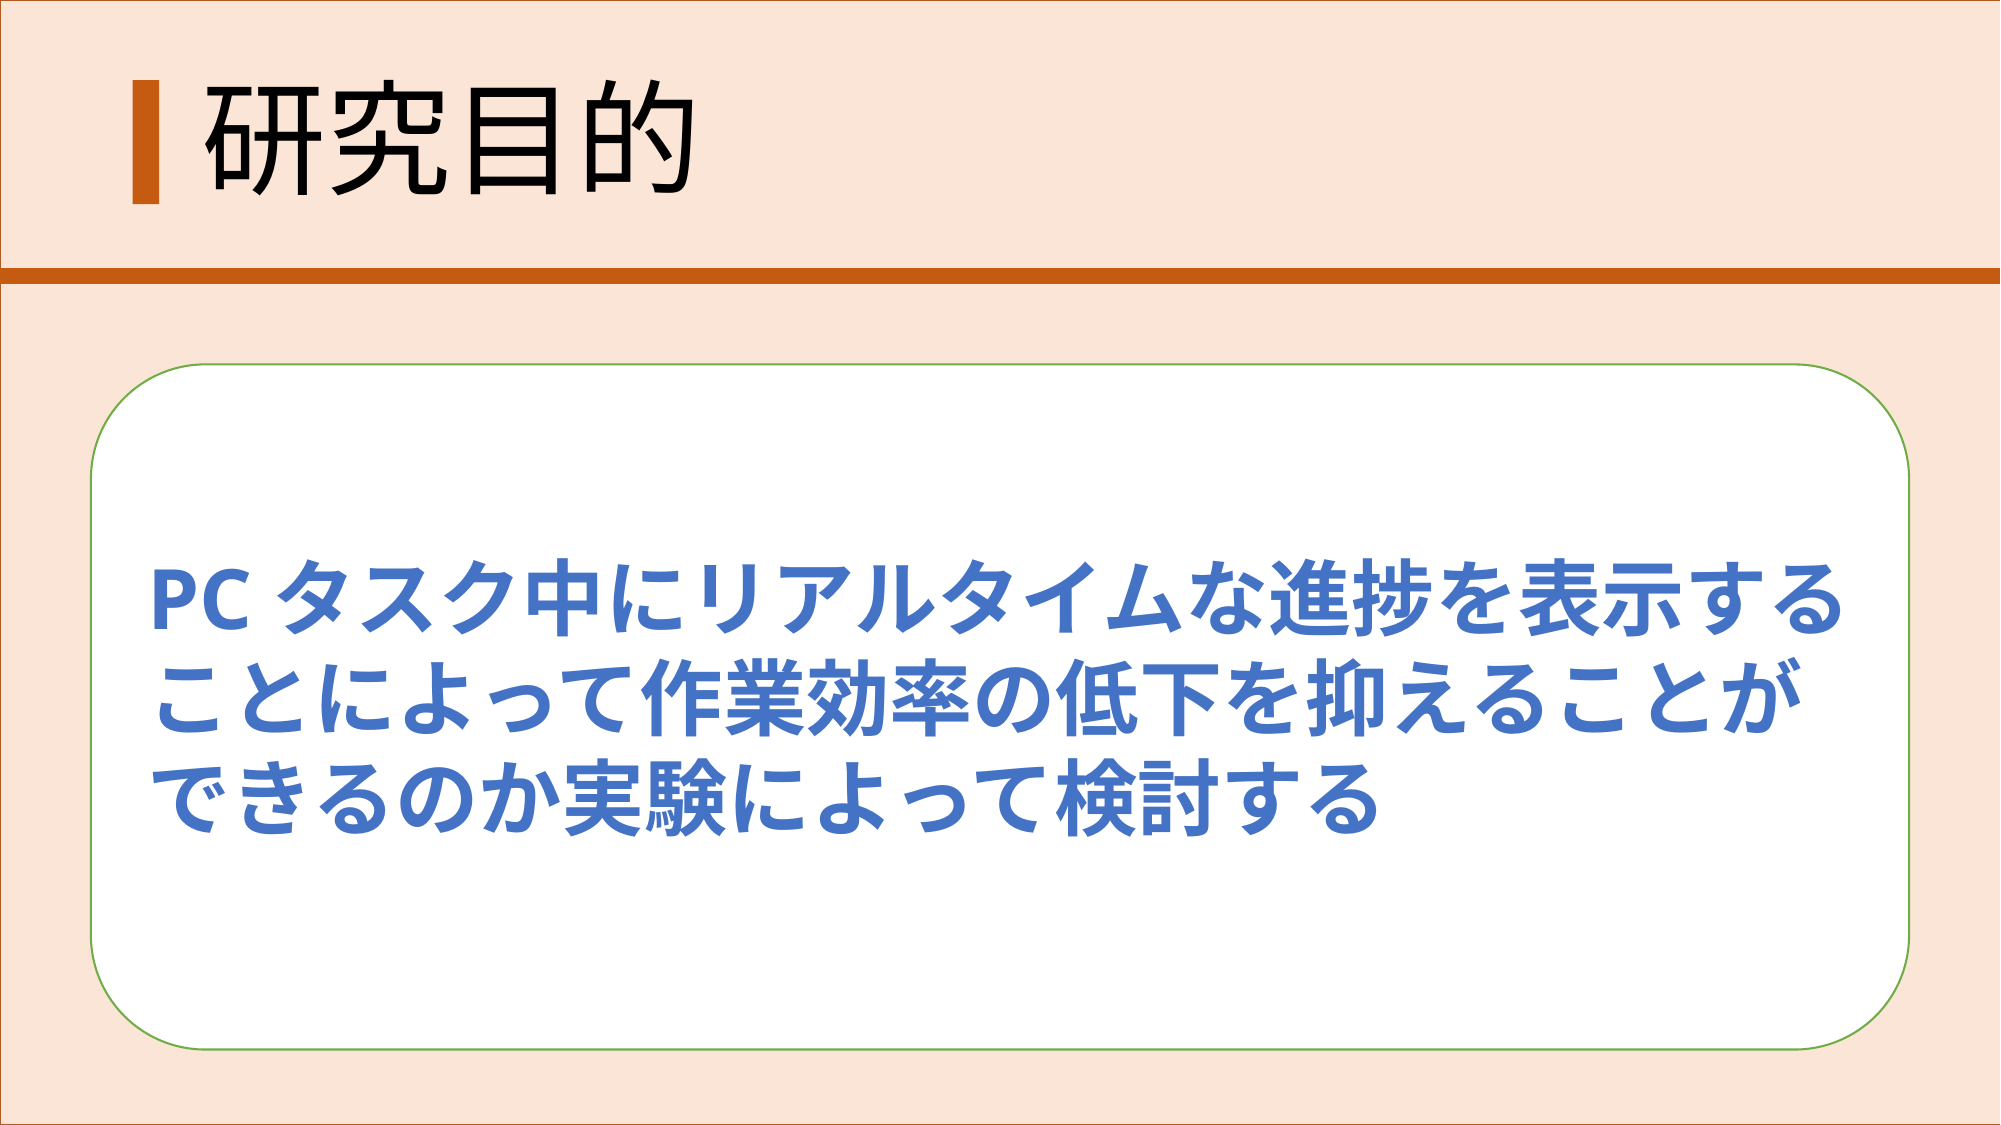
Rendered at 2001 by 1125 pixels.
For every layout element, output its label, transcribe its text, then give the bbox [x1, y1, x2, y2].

text_box [0, 267, 2000, 285]
text_box [89, 363, 1911, 1051]
text_box PCタスク中にリアルタイムな進捗を表示することによって作業効率の低下を抑えることができるのか実験によって検討する [132, 538, 1883, 854]
text_box [0, 0, 2000, 267]
text_box [132, 79, 160, 205]
text_box [0, 285, 2000, 1125]
text_box 研究目的 [186, 53, 1676, 218]
